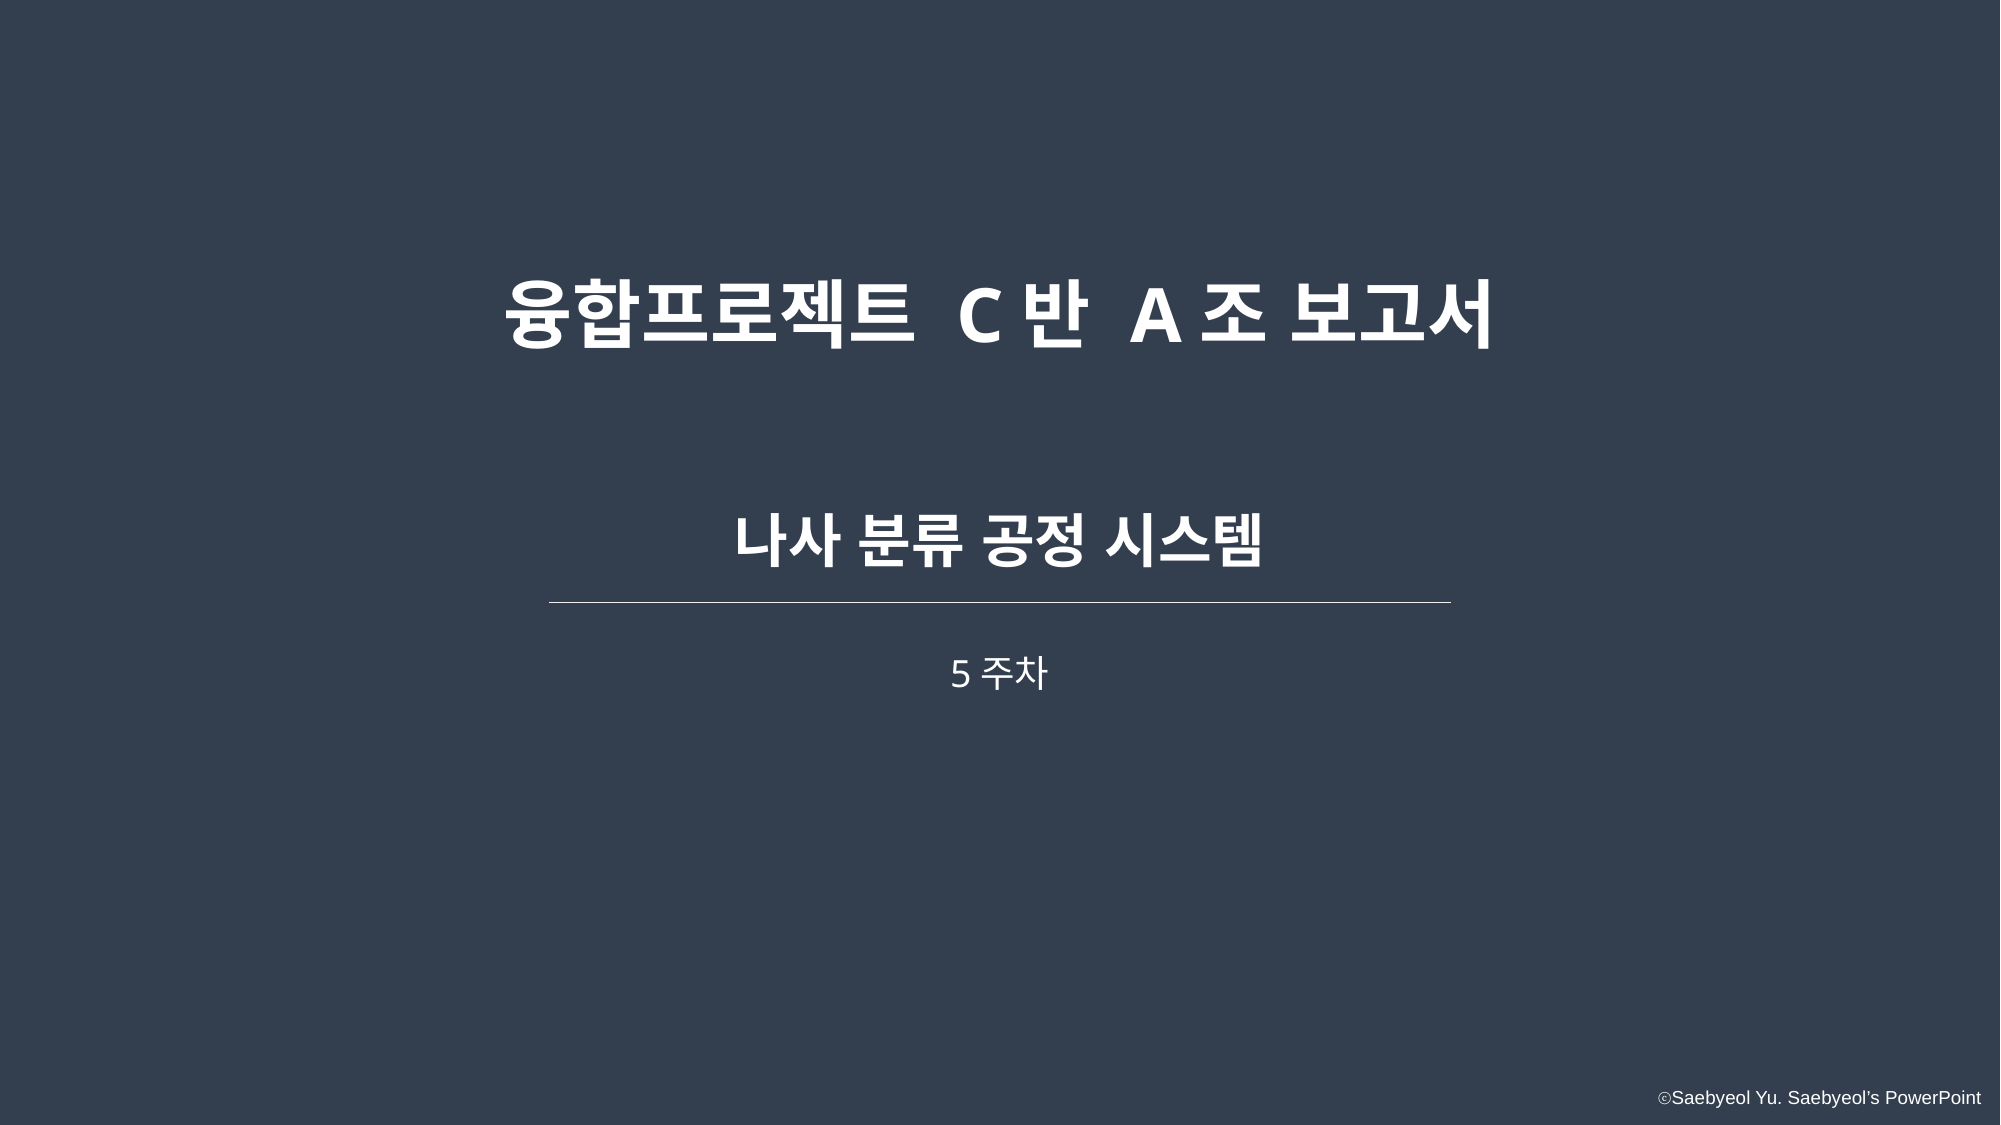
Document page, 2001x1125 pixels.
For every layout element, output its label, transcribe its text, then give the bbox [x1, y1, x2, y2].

text_box 융합프로젝트 C반 A조 보고서 [488, 259, 1512, 365]
text_box 5주차 [935, 642, 1065, 703]
text_box 나사 분류 공정 시스템 [720, 496, 1280, 582]
